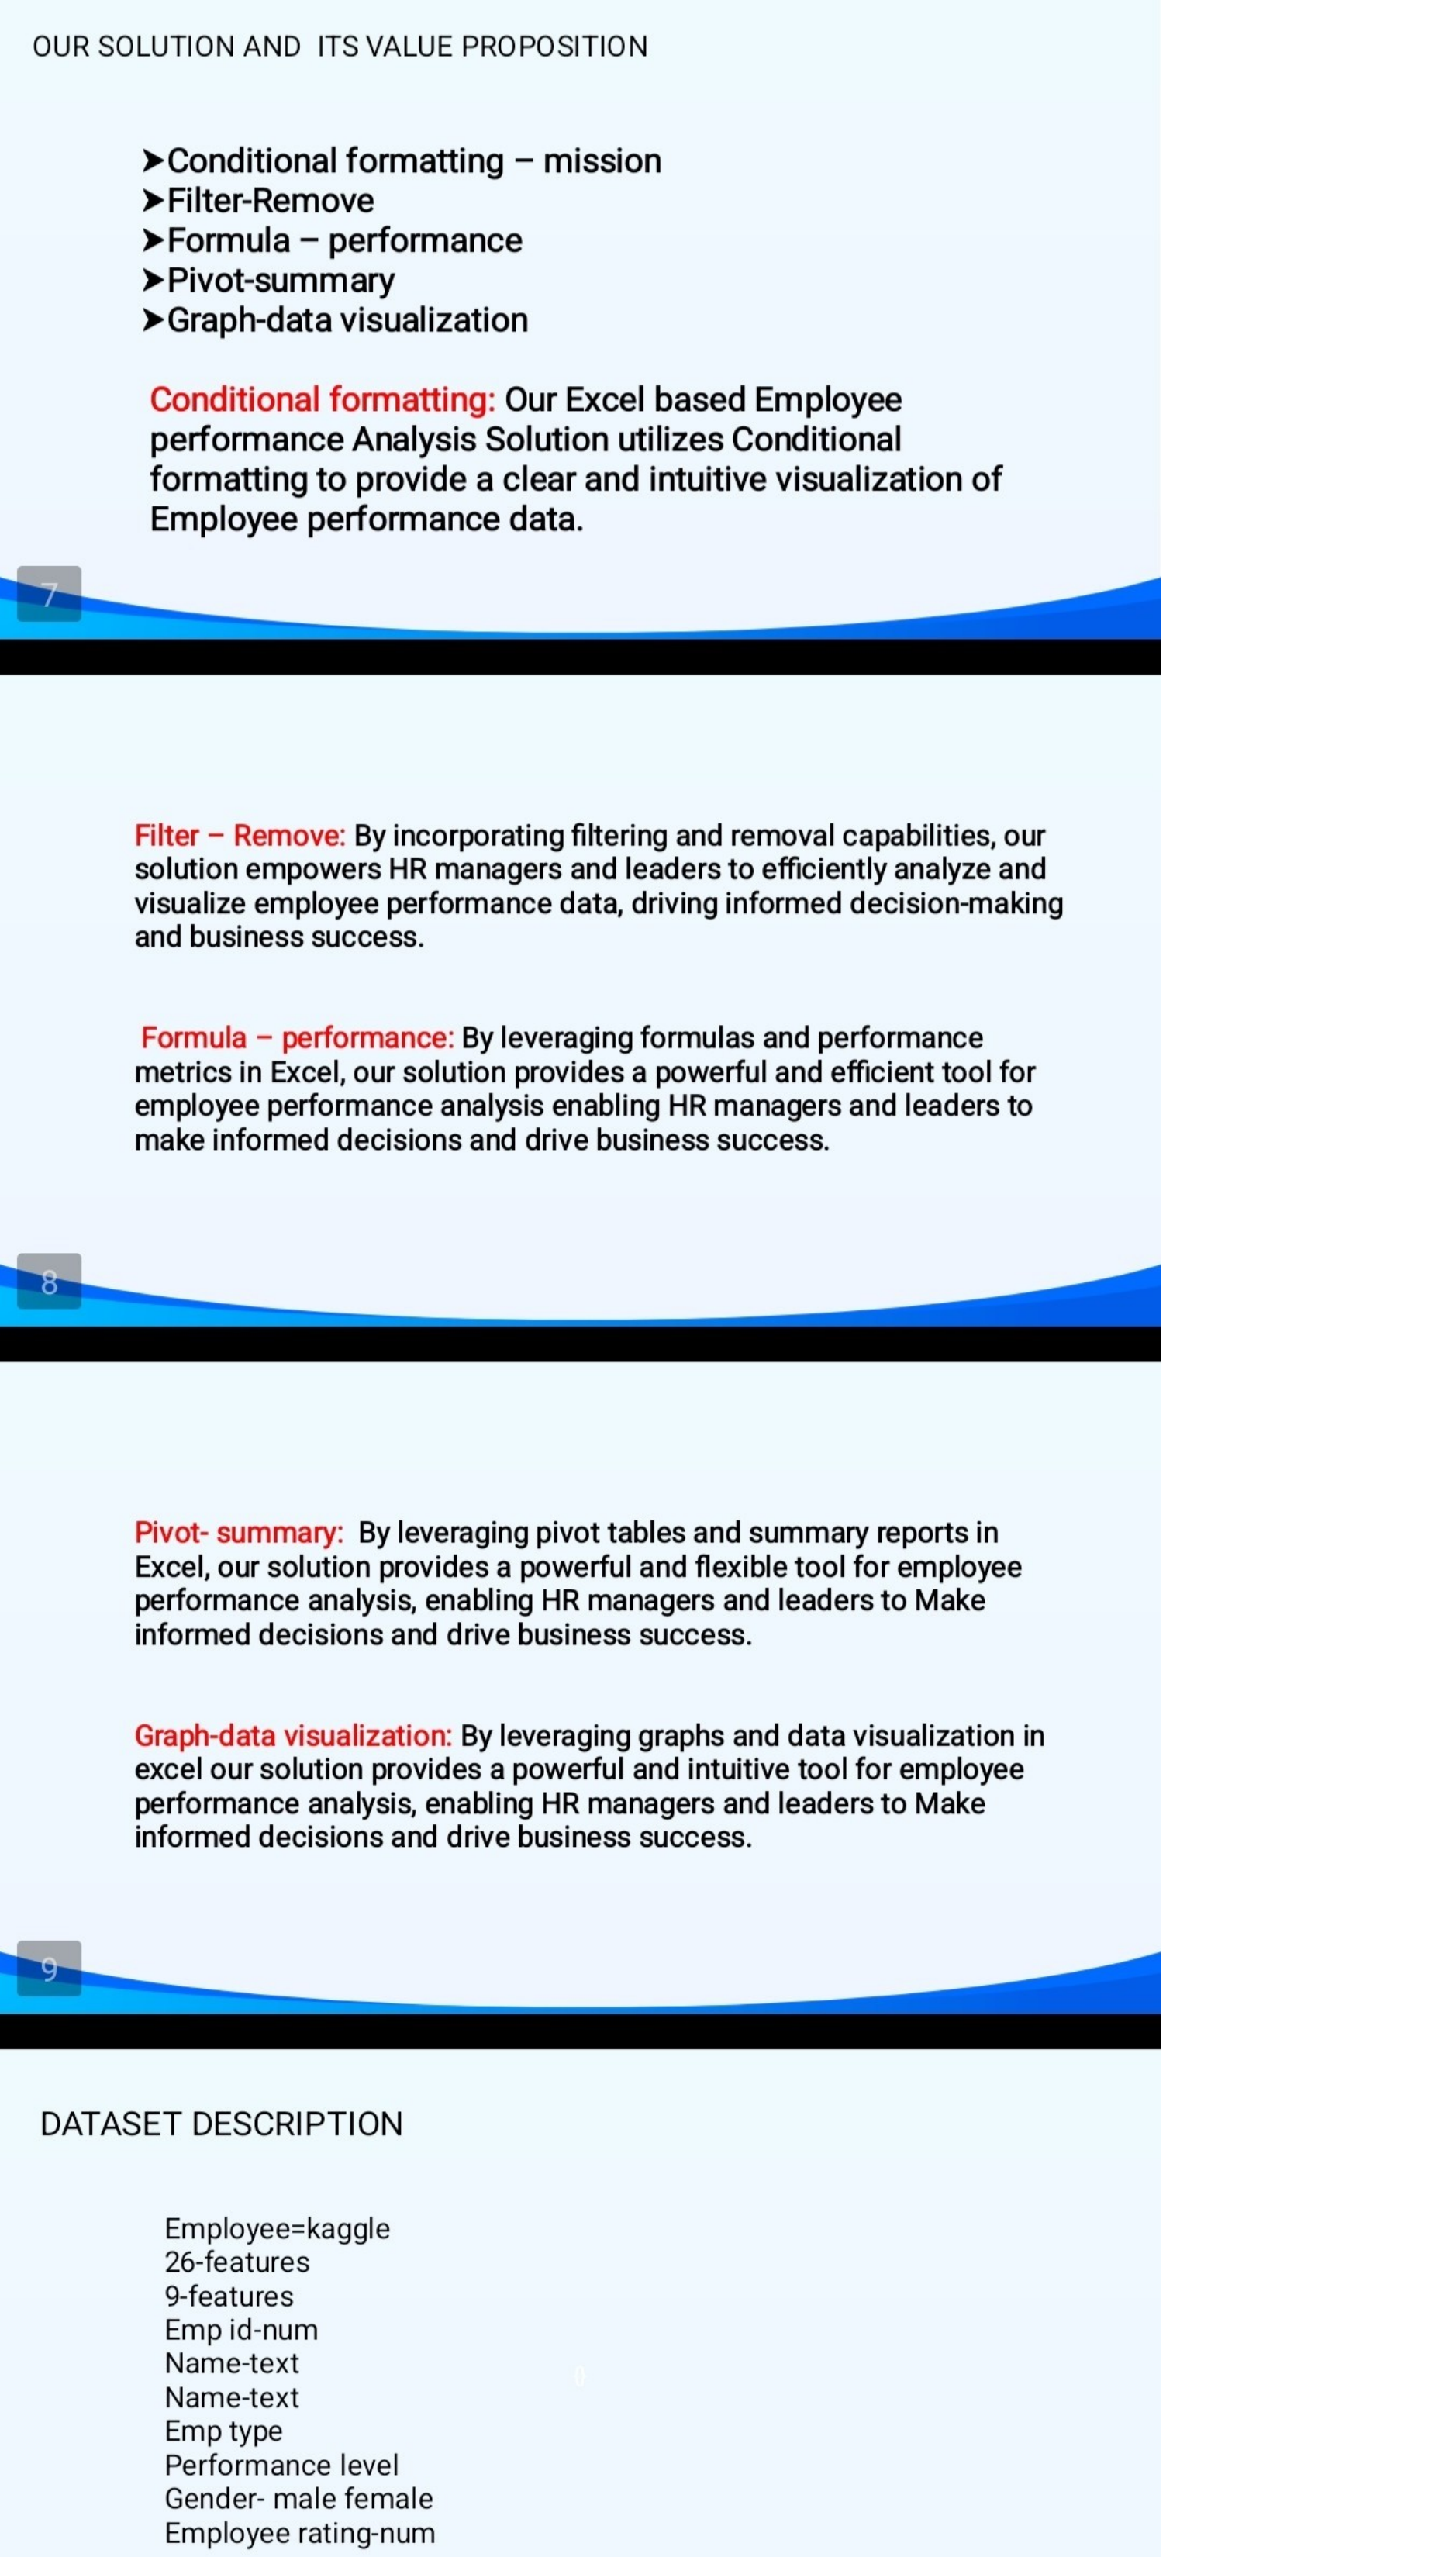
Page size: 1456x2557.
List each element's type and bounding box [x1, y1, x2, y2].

picture [0, 0, 1162, 2557]
